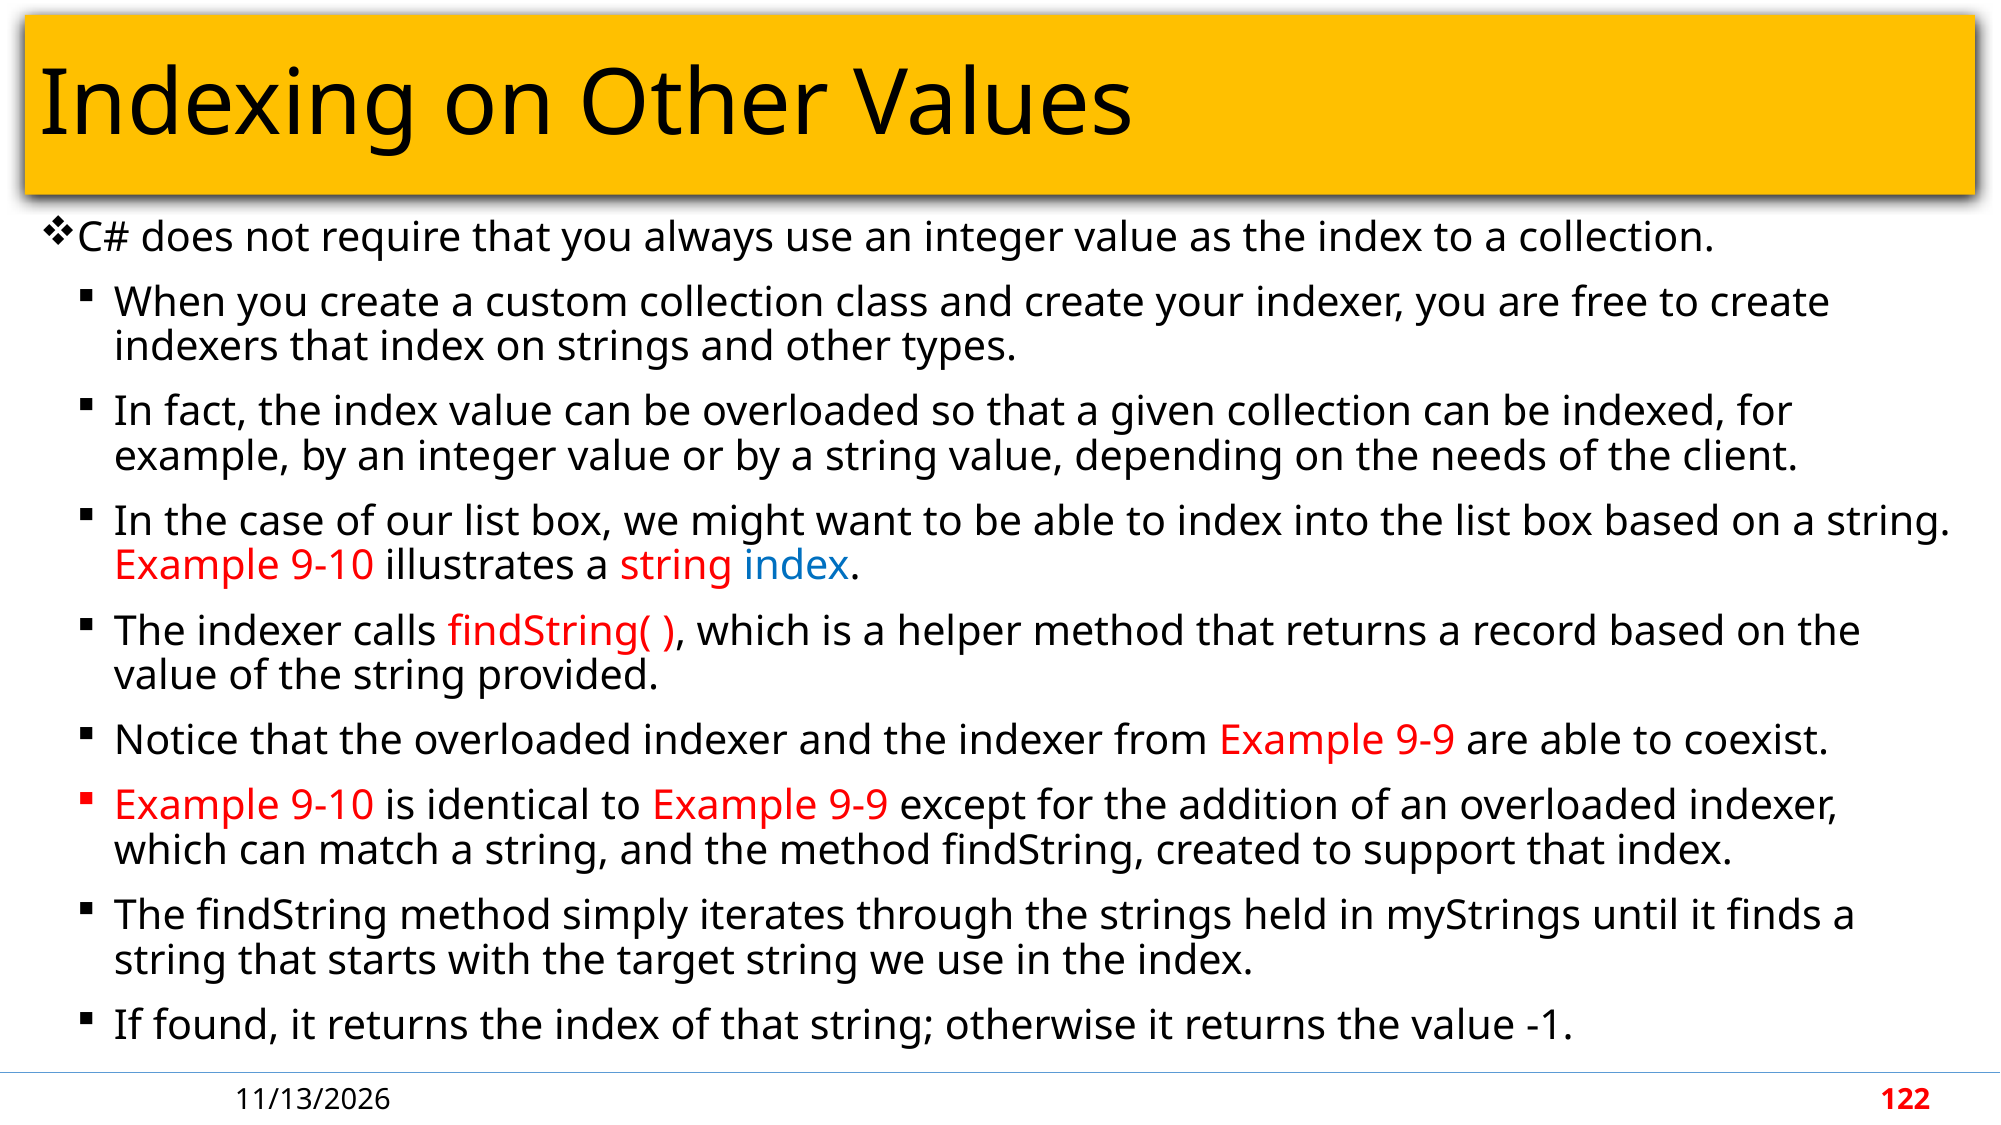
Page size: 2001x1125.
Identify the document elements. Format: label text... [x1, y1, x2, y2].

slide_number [220, 1072, 671, 1115]
list C# does not require that you always use an integer value as the index to a collection. When you create a custom collection class and create your indexer, you are free to create indexers that index on strings and other types. In fact, the index value can be overloaded so that a given collection can be indexed, for example, by an integer value or by a string value, depending on the needs of the client. In the case of our list box, we might want to be able to index into the list box based on a string. Example 9-10 illustrates a string index. The indexer calls findString( ), which is a helper method that returns a record based on the value of the string provided. Notice that the overloaded indexer and the indexer from Example 9-9 are able to coexist. Example 9-10 is identical to Example 9-9 except for the addition of an overloaded indexer, which can match a string, and the method findString, created to support that index. The findString method simply iterates through the strings held in myStrings until it finds a string that starts with the target string we use in the index. If found, it returns the index of that string; otherwise it returns the value -1. [24, 208, 1975, 1063]
title Indexing on Other Values [24, 14, 1975, 195]
slide_number 122 [1495, 1072, 1946, 1115]
